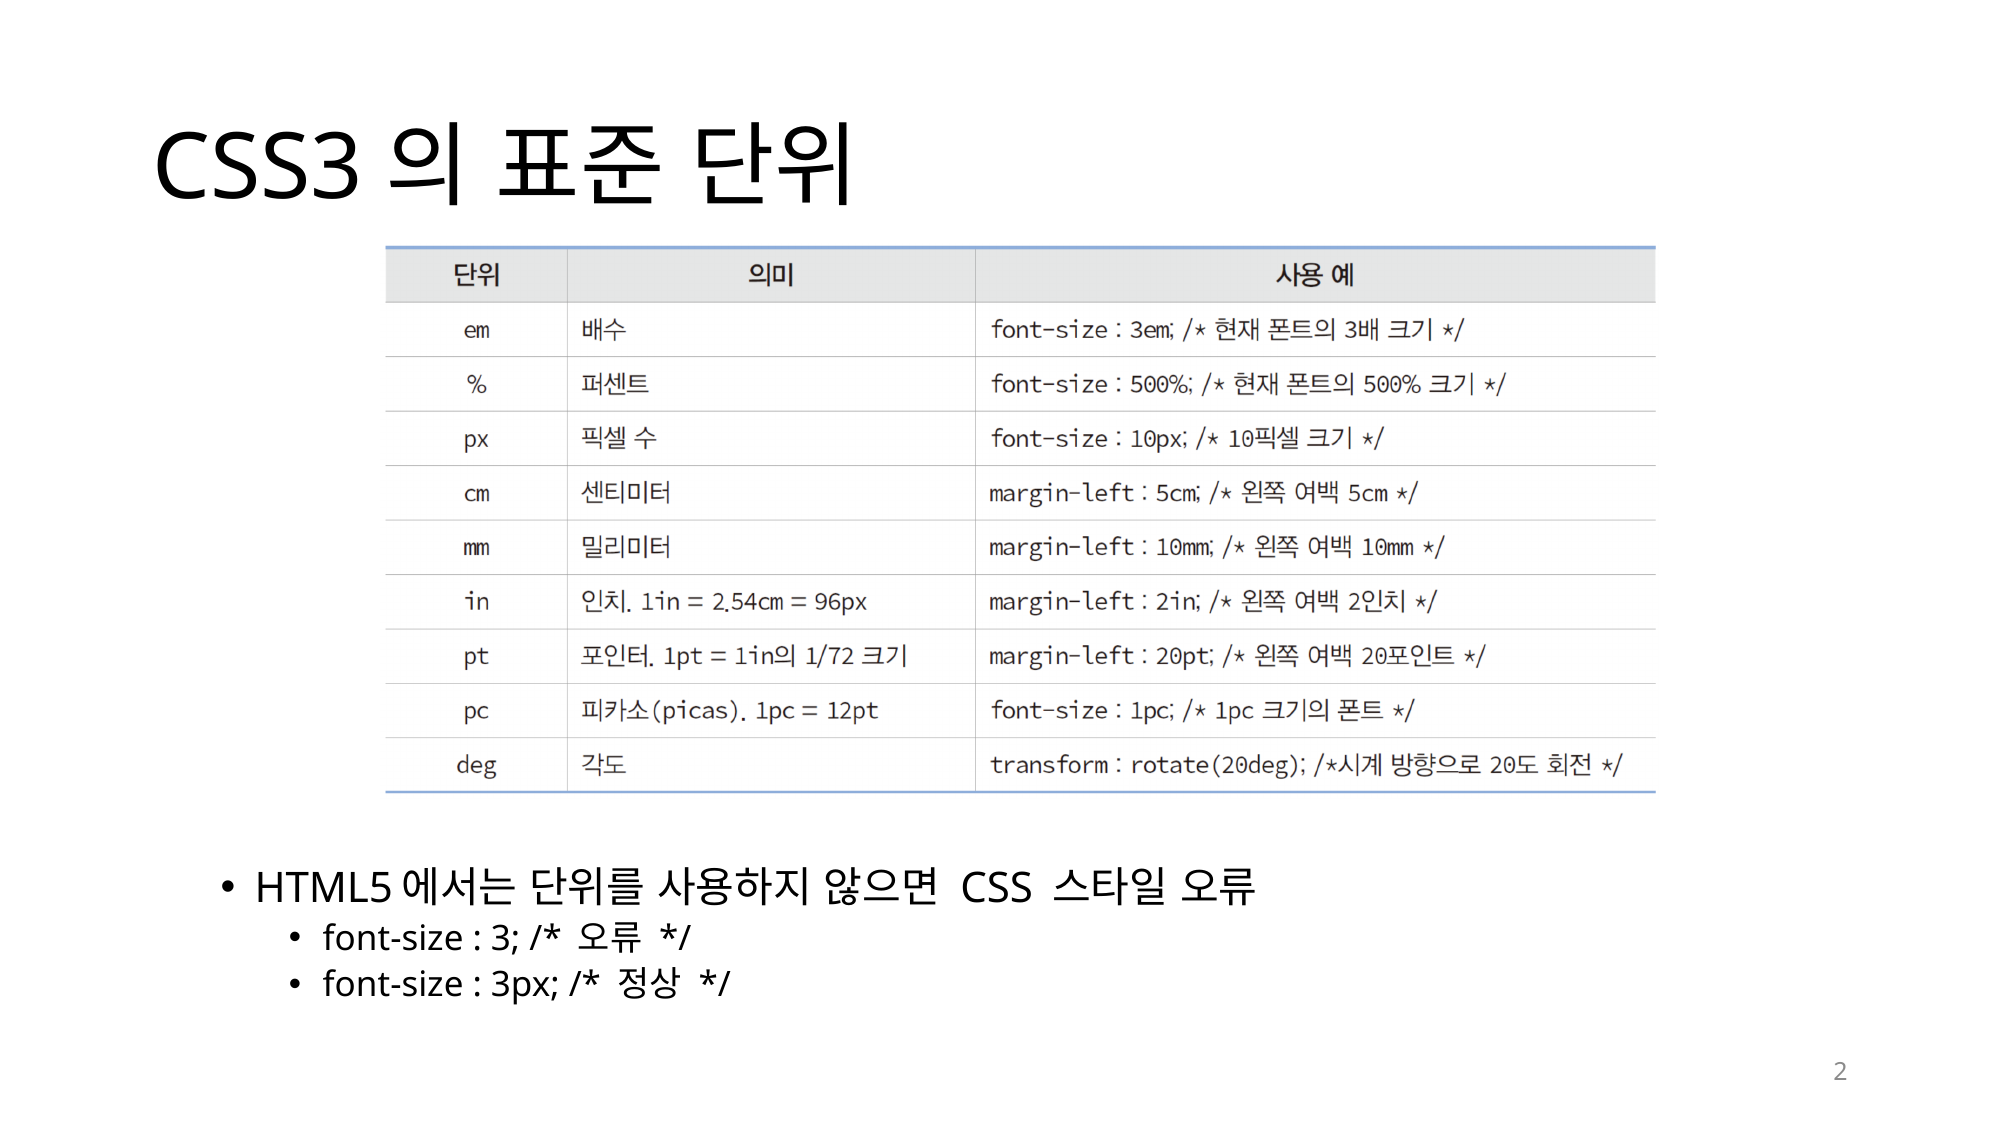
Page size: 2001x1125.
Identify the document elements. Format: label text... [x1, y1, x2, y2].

picture [380, 243, 1659, 799]
title CSS3의 표준 단위 [137, 59, 1863, 278]
slide_number 2 [1412, 1042, 1863, 1103]
list HTML5에서는 단위를 사용하지 않으면 CSS 스타일 오류 font-size : 3; /* 오류 */ font-size : 3px; /* 정상 */ [137, 299, 1863, 1014]
